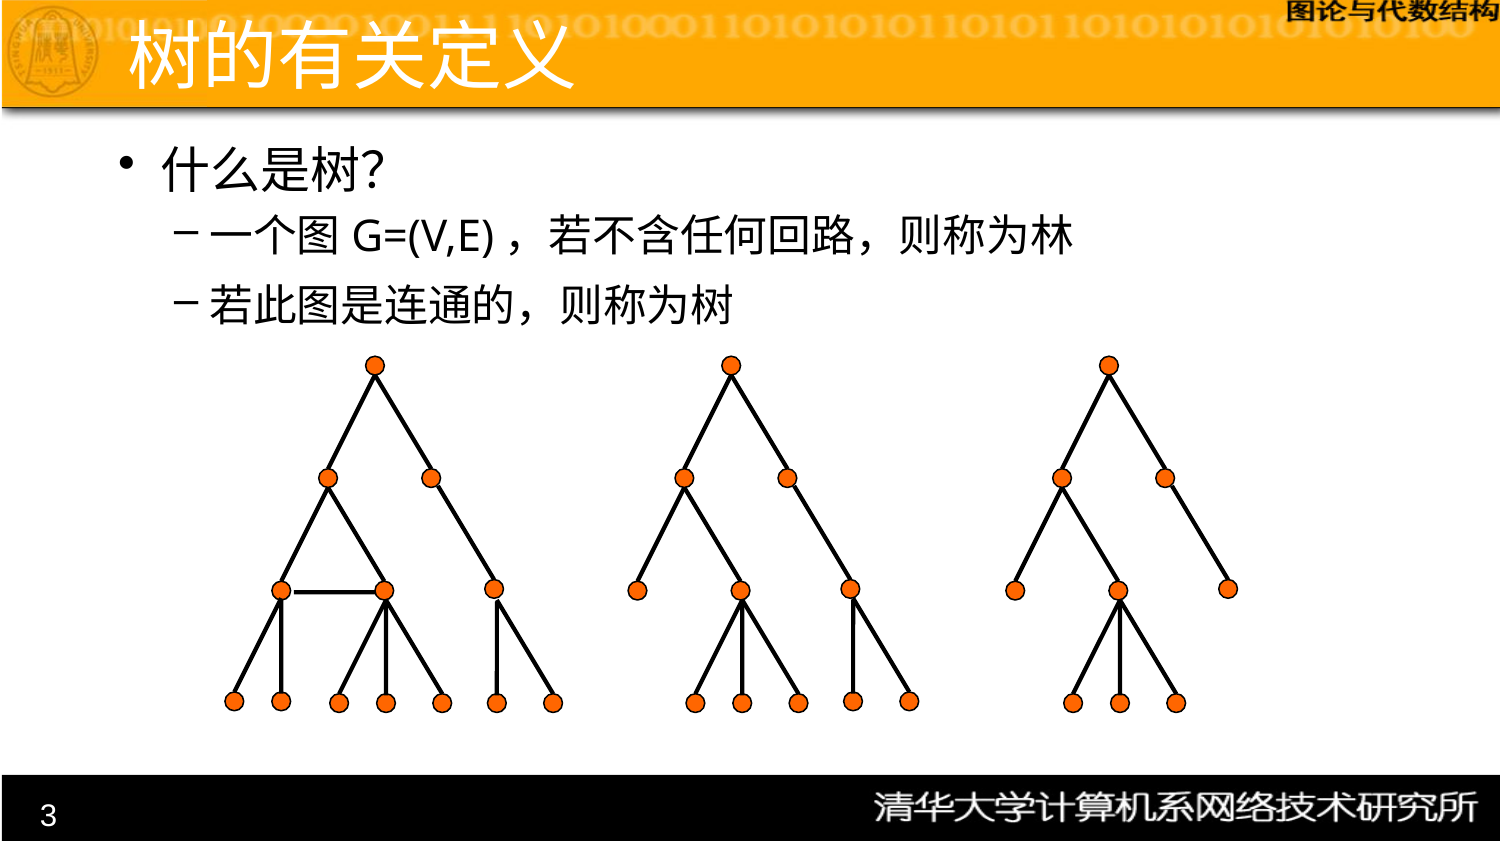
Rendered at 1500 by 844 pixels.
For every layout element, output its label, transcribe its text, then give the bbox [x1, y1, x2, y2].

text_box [271, 356, 504, 713]
text_box [899, 691, 919, 711]
text_box [543, 693, 563, 713]
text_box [627, 356, 860, 713]
text_box [224, 691, 244, 711]
title 树的有关定义 [112, 1, 1350, 105]
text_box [1005, 356, 1238, 713]
picture [1, 0, 1500, 841]
list 什么是树？ 一个图G=(V,E)，若不含任何回路，则称为林 若此图是连通的，则称为树 [103, 131, 1444, 329]
